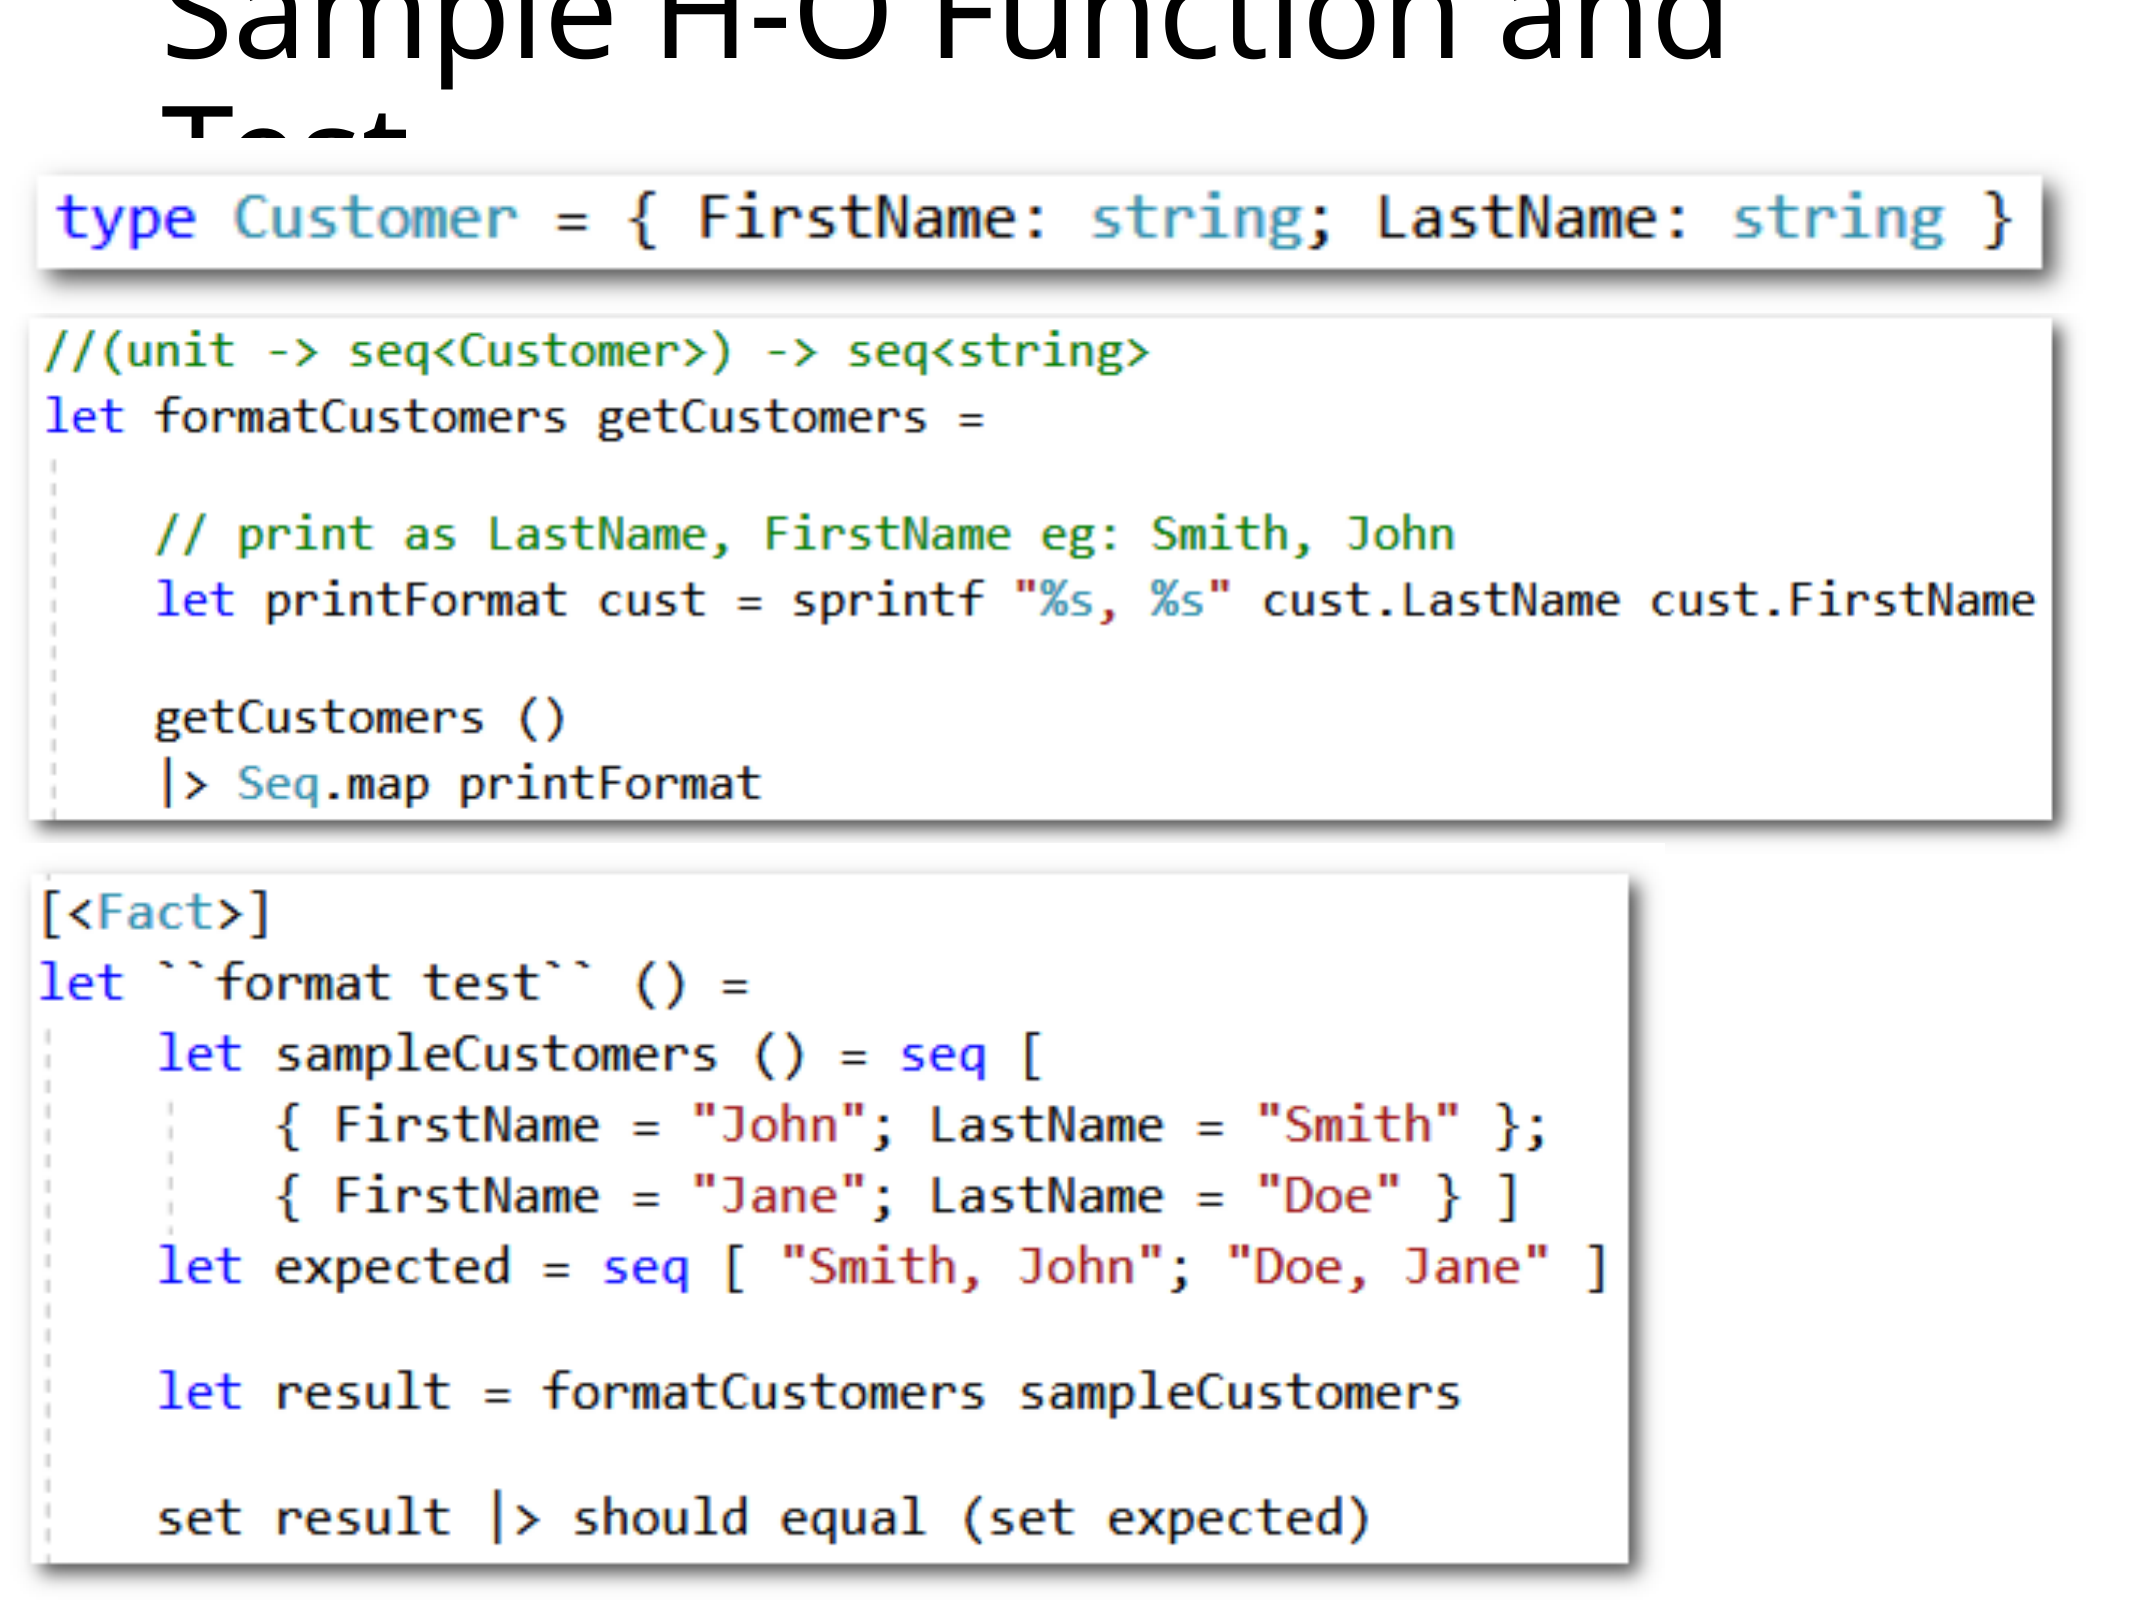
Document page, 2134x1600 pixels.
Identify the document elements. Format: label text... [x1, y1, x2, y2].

title Sample H-O Function and Test [146, 0, 1987, 138]
picture [0, 138, 2086, 1600]
